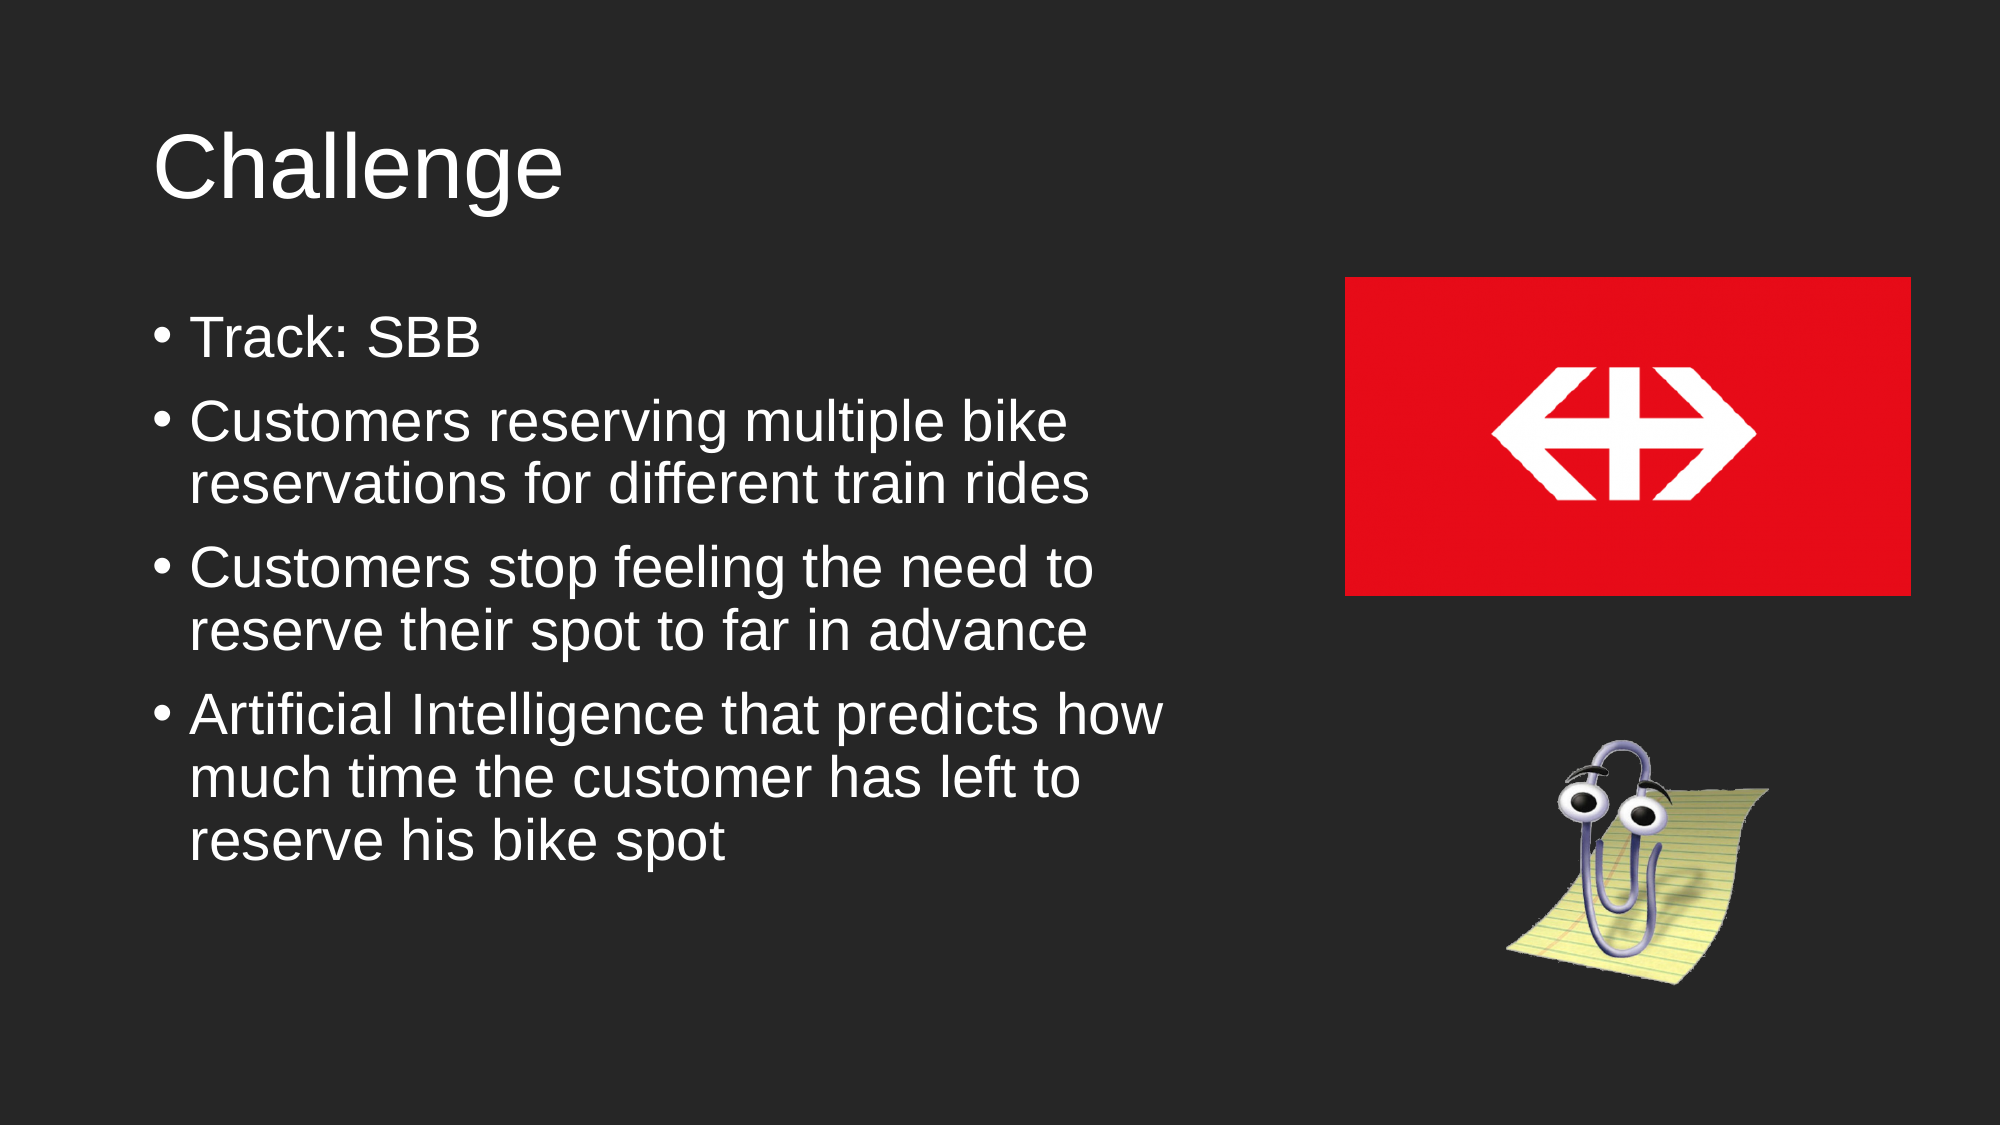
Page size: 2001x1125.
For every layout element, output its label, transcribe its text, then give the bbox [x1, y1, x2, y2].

picture [1345, 277, 1911, 596]
list Track: SBB Customers reserving multiple bike reservations for different train rides Customers stop feeling the need to reserve their spot to far in advance Artificial Intelligence that predicts how much time the customer has left to reserve his bike spot [137, 299, 1280, 1014]
title Challenge [137, 59, 1863, 278]
picture [1375, 736, 1882, 990]
